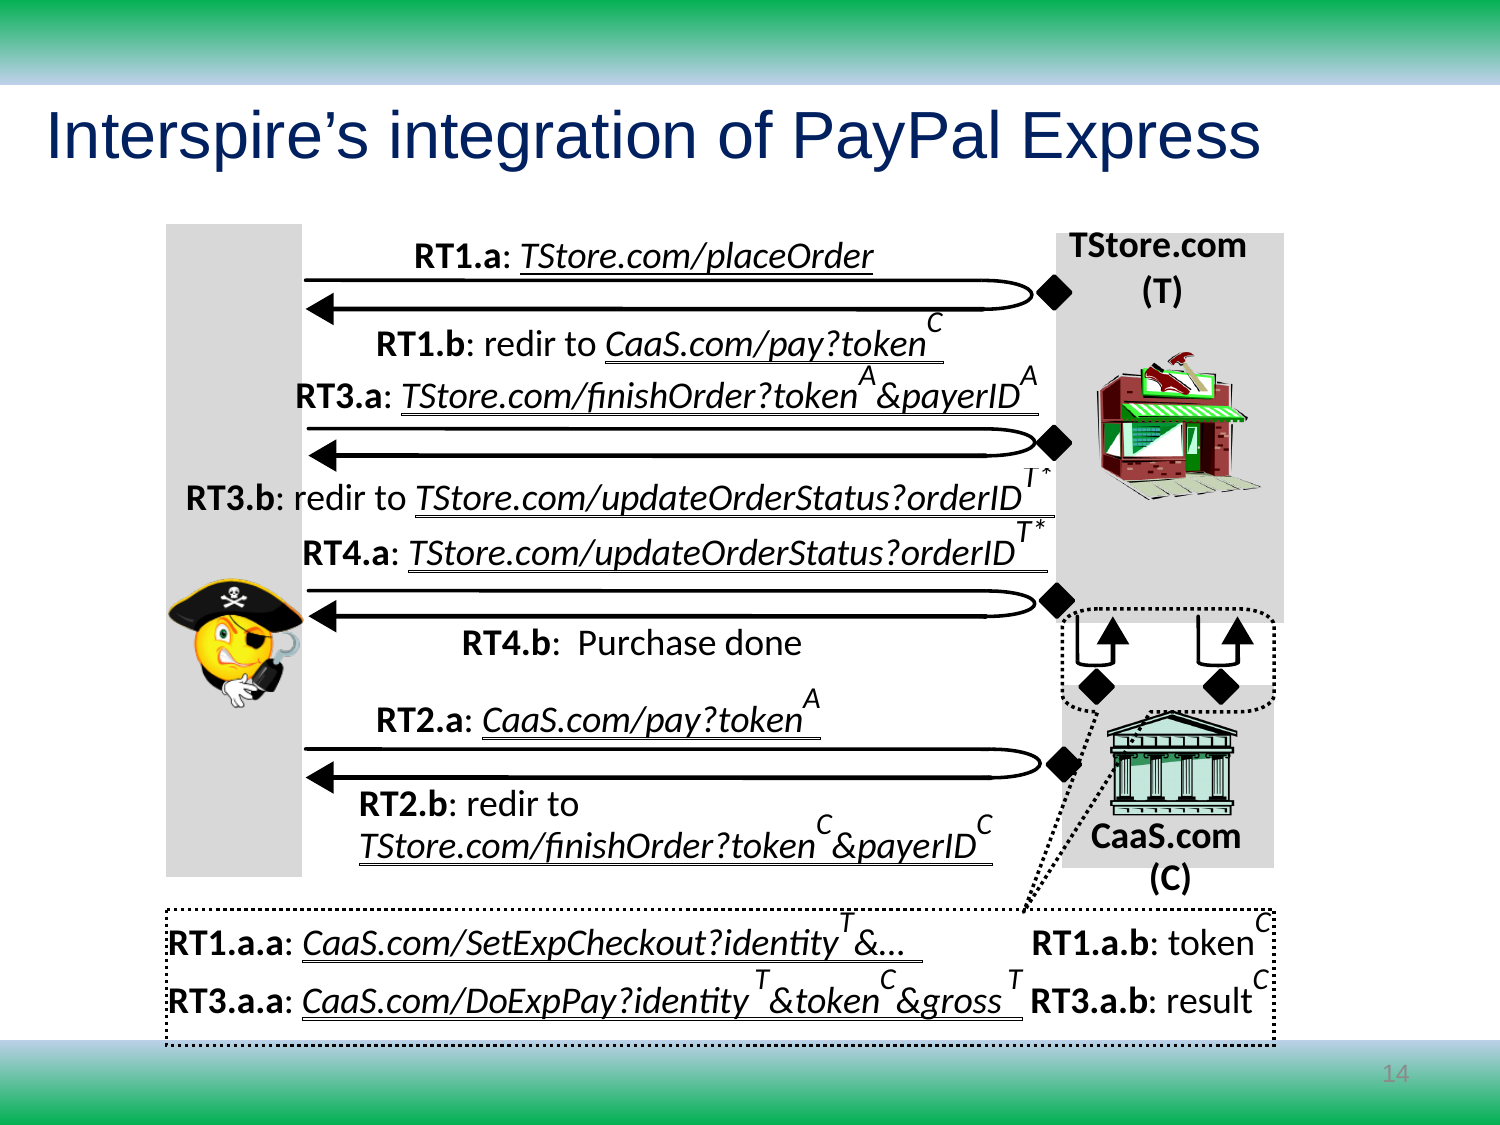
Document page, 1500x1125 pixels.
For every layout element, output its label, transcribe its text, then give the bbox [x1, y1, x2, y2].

slide_number 14 [1074, 1042, 1425, 1103]
picture [163, 222, 1288, 1048]
text_box Interspire’s integration of PayPal Express [30, 84, 1279, 180]
